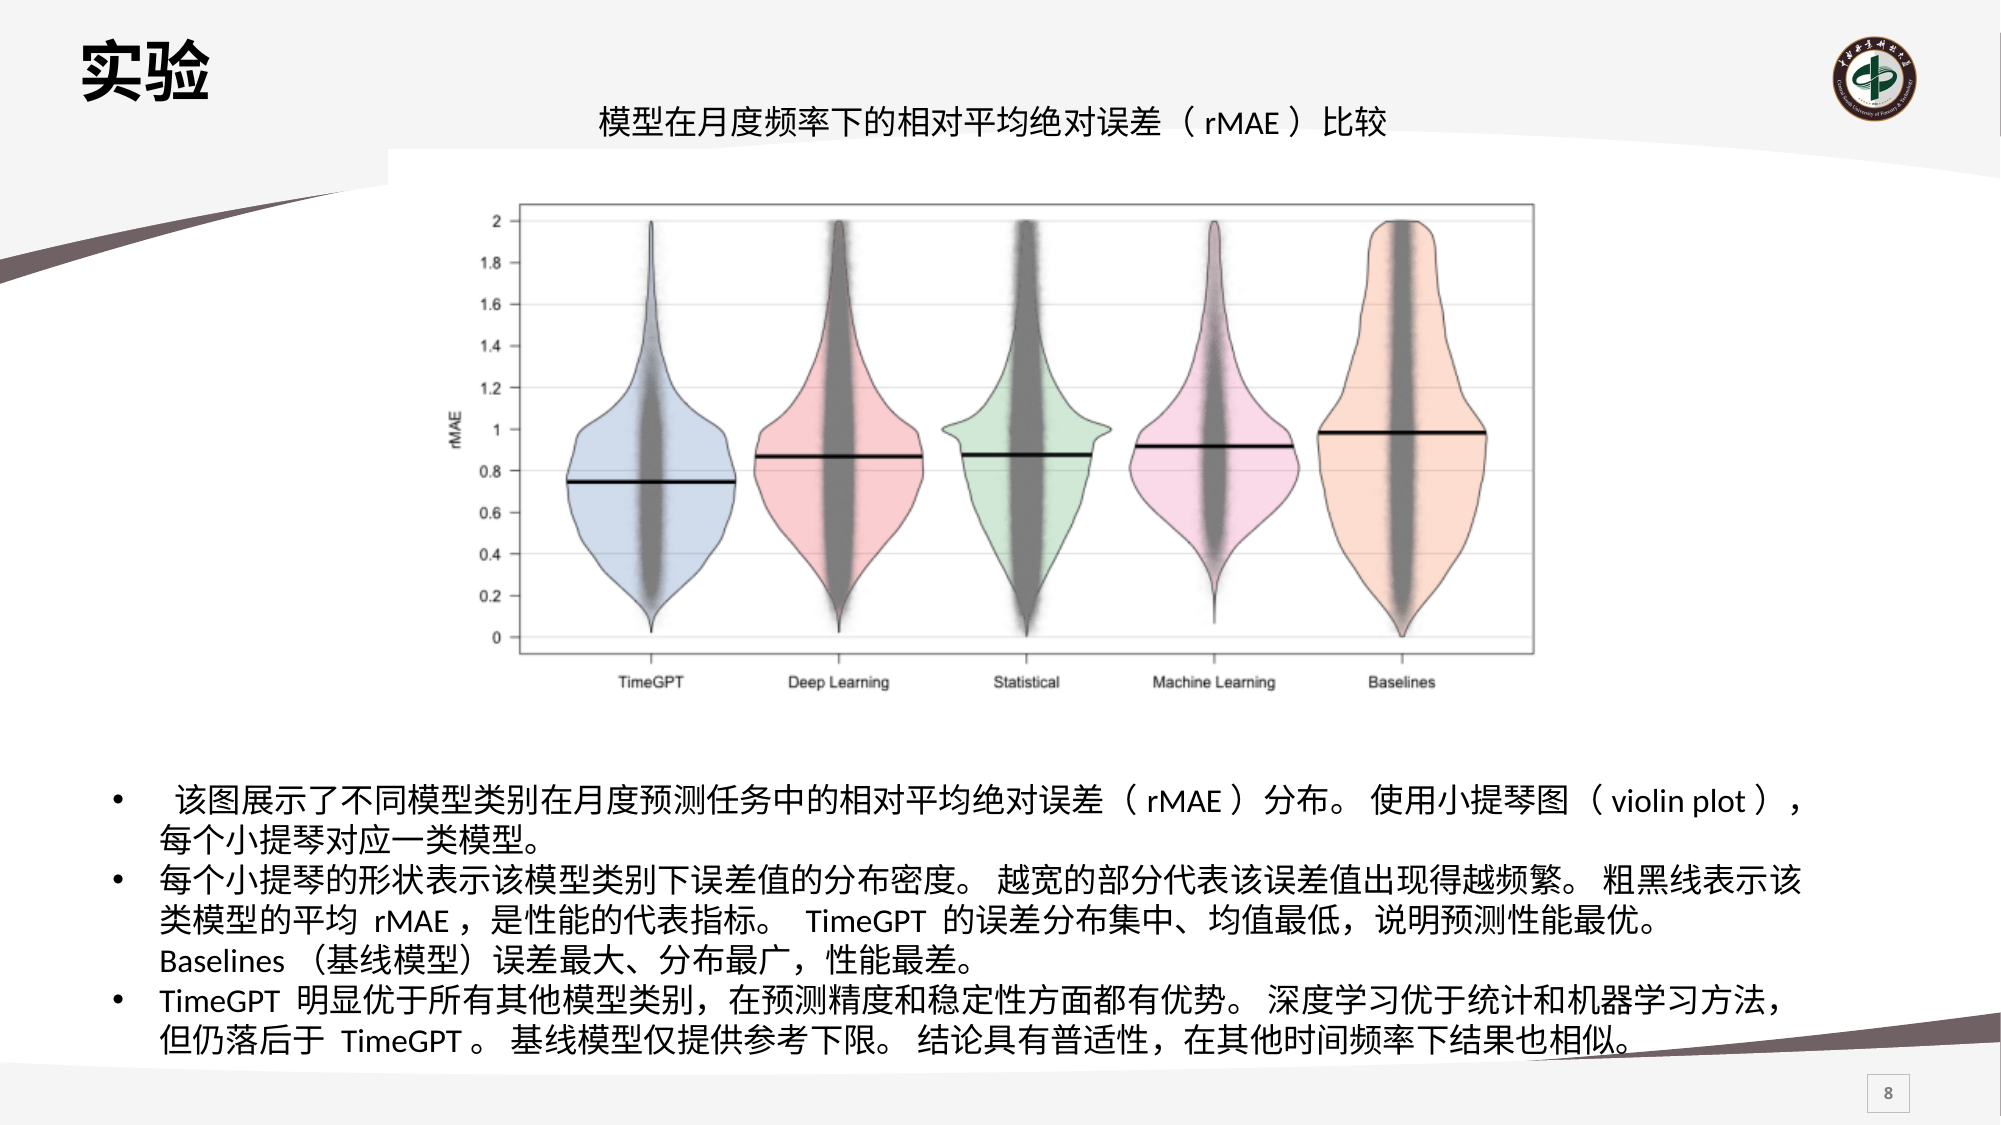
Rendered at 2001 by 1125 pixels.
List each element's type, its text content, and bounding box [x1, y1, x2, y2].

picture [1831, 35, 1918, 123]
text_box 实验 [63, 22, 1226, 118]
text_box 该图展示了不同模型类别在月度预测任务中的相对平均绝对误差（rMAE）分布。 使用小提琴图（violin plot），每个小提琴对应一类模型。 每个小提琴的形状表示该模型类别下误差值的分布密度。 越宽的部分代表该误差值出现得越频繁。 粗黑线表示该类模型的平均 rMAE，是性能的代表指标。 TimeGPT 的误差分布集中、均值最低，说明预测性能最优。 Baselines（基线模型）误差最大、分布最广，性能最差。 TimeGPT 明显优于所有其他模型类别，在预测精度和稳定性方面都有优势。 深度学习优于统计和机器学习方法，但仍落后于 TimeGPT。 基线模型仅提供参考下限。 结论具有普适性，在其他时间频率下结果也相似。 [97, 772, 1837, 1076]
picture [388, 149, 1654, 741]
text_box 模型在月度频率下的相对平均绝对误差（rMAE）比较 [583, 93, 1417, 149]
